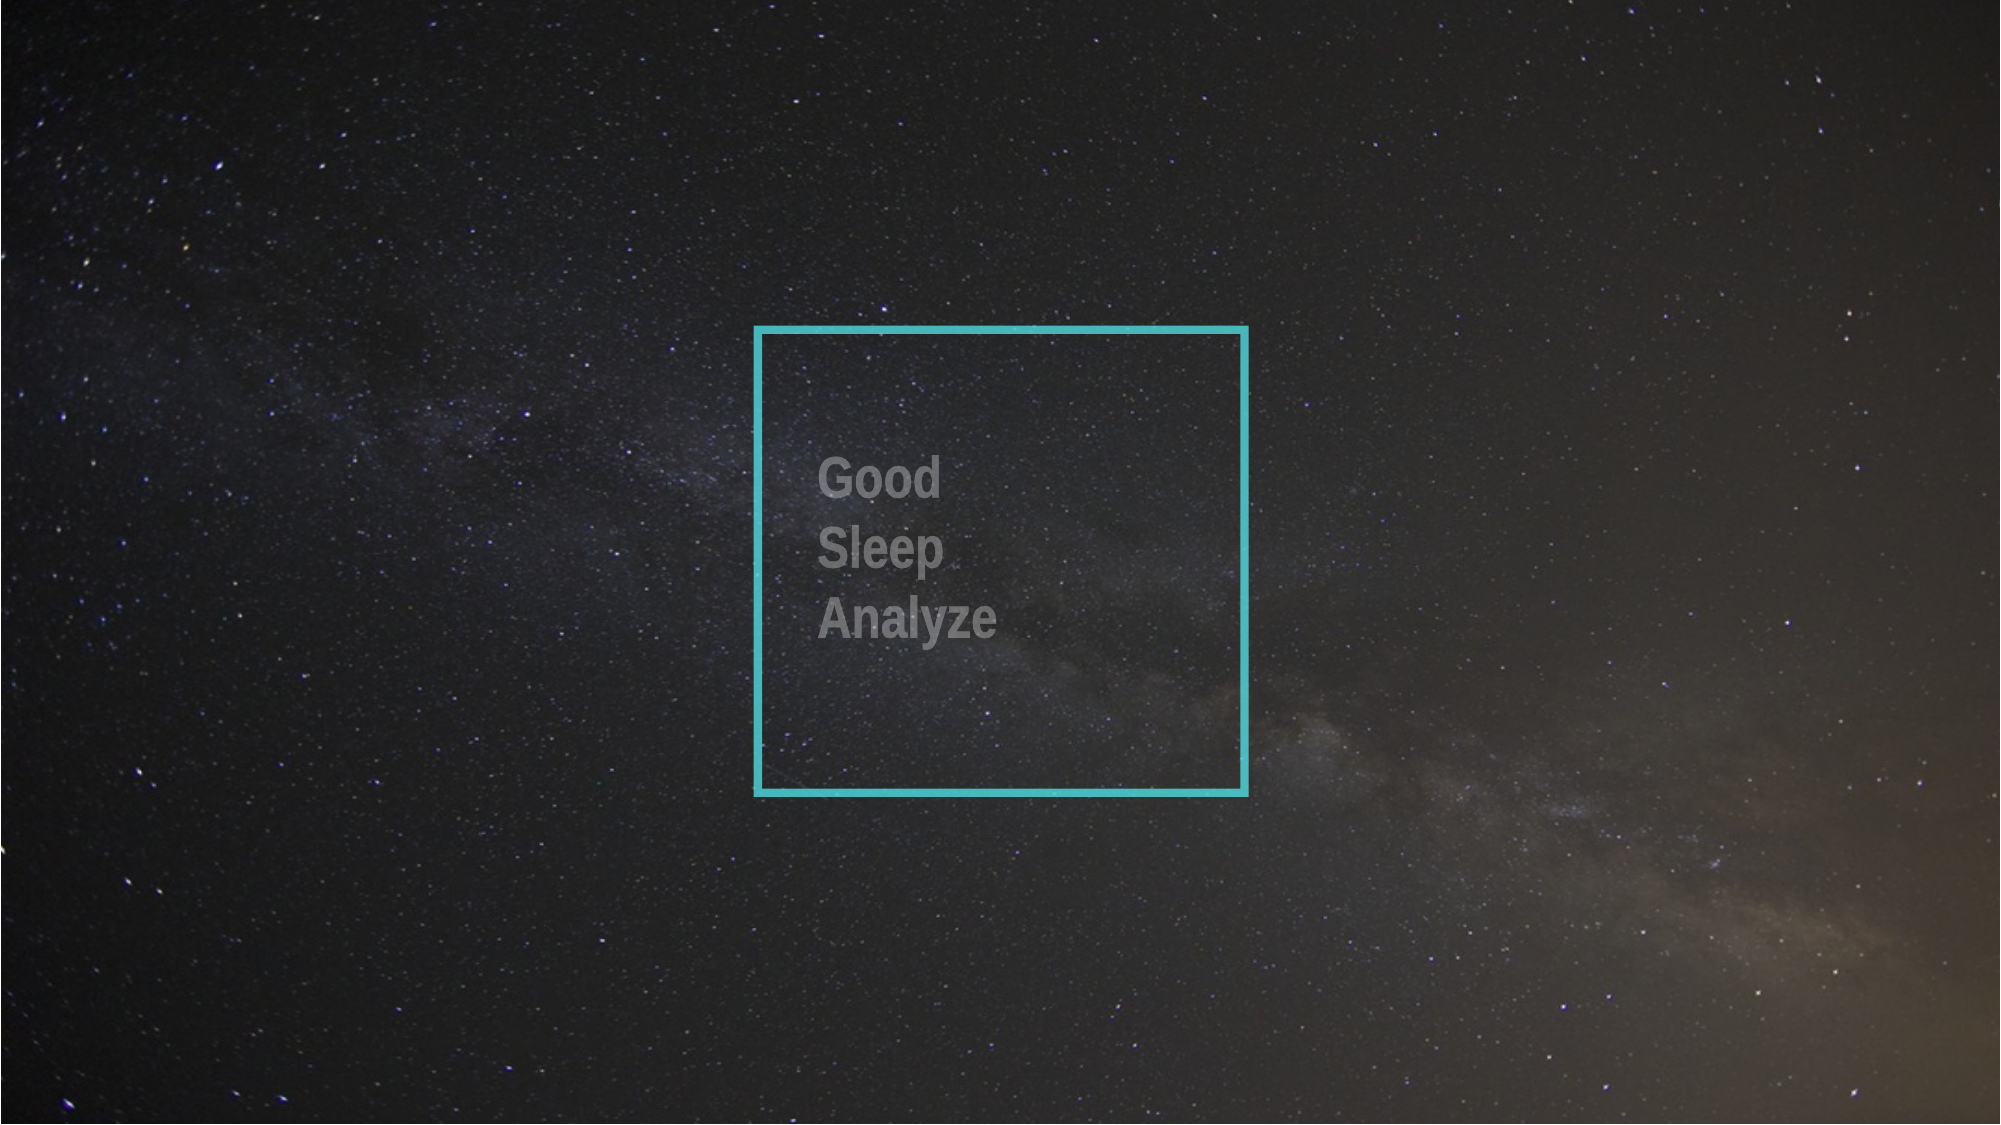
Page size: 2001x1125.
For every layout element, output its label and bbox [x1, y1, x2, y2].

text_box [757, 329, 1245, 793]
picture [1, 0, 2000, 1124]
